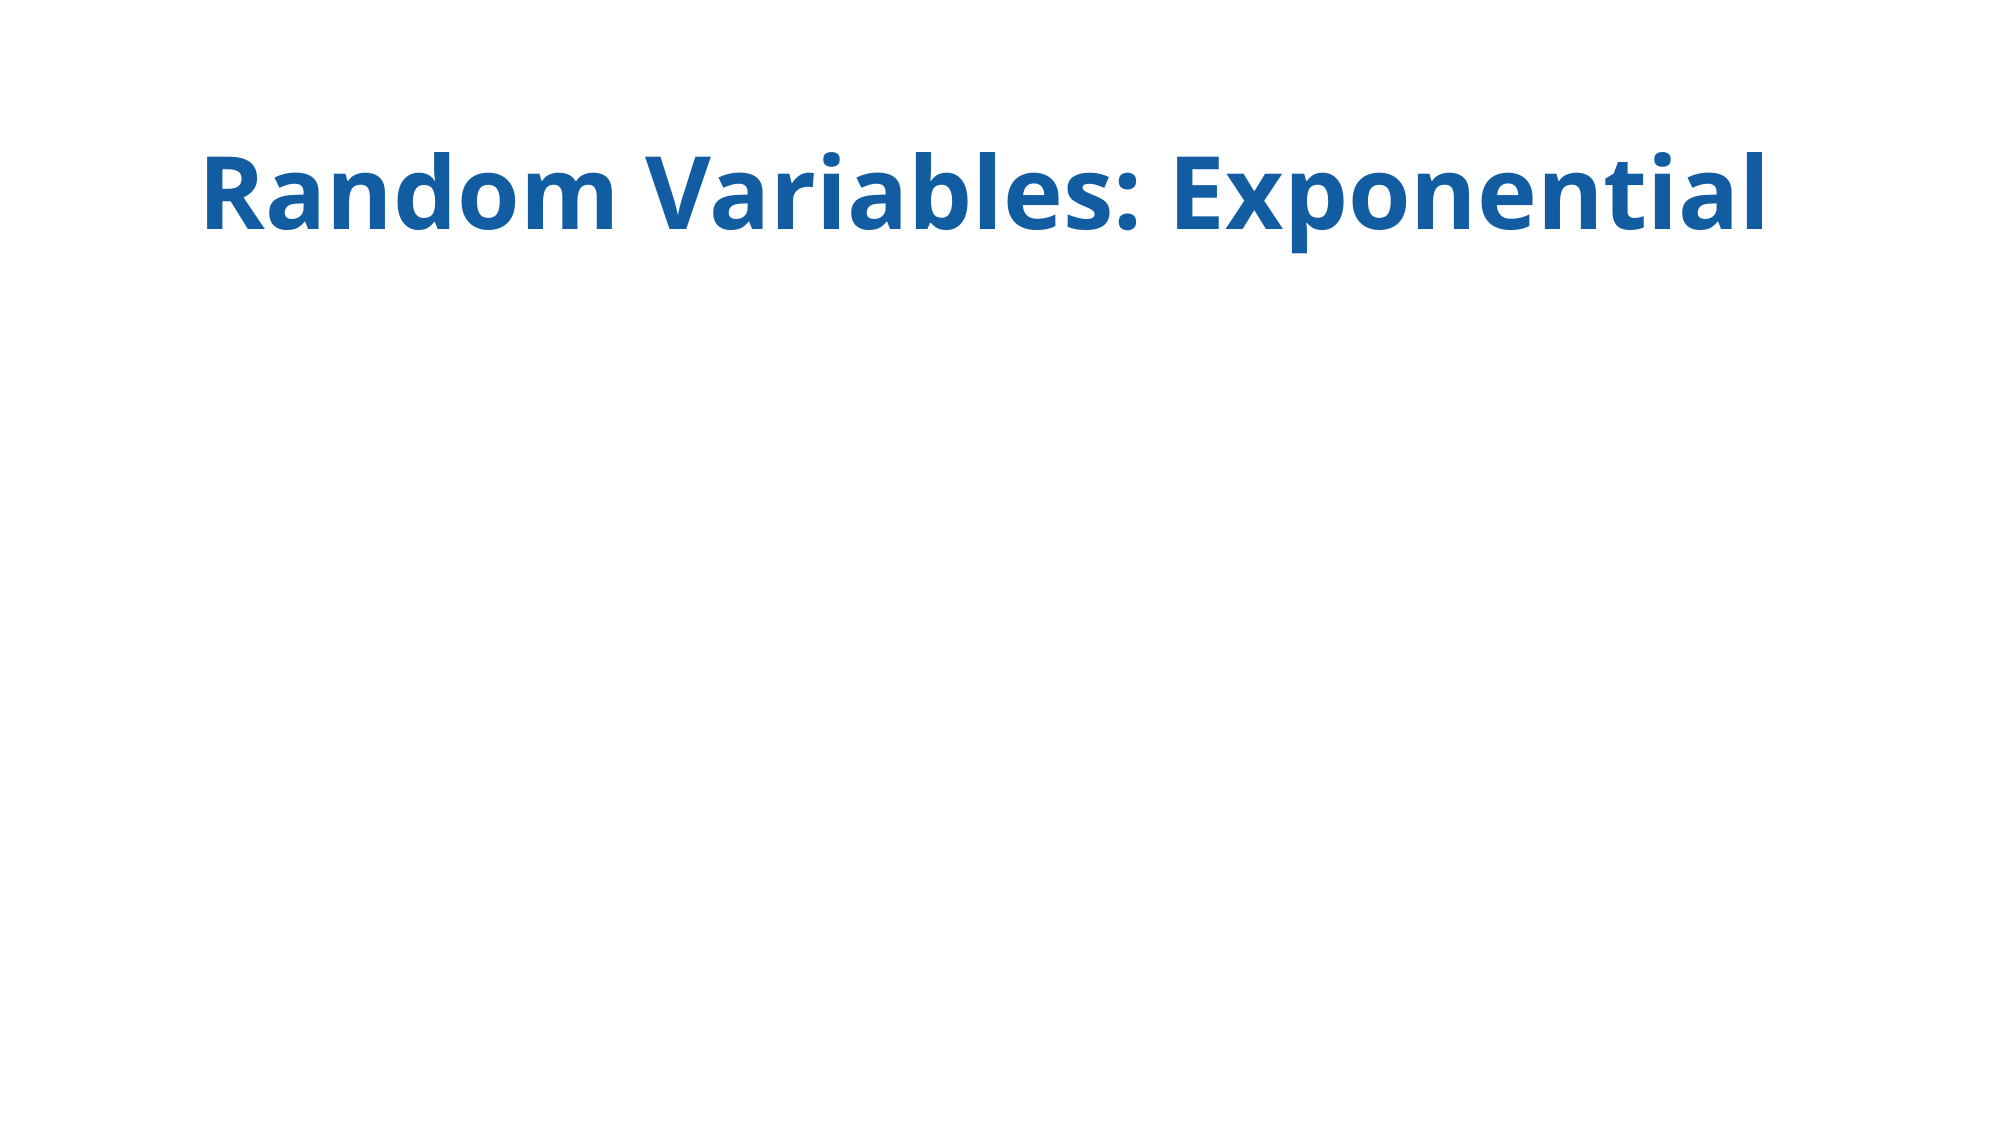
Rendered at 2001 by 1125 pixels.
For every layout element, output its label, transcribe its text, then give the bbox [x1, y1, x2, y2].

text_box Random Variables: Exponential [0, 109, 1985, 259]
